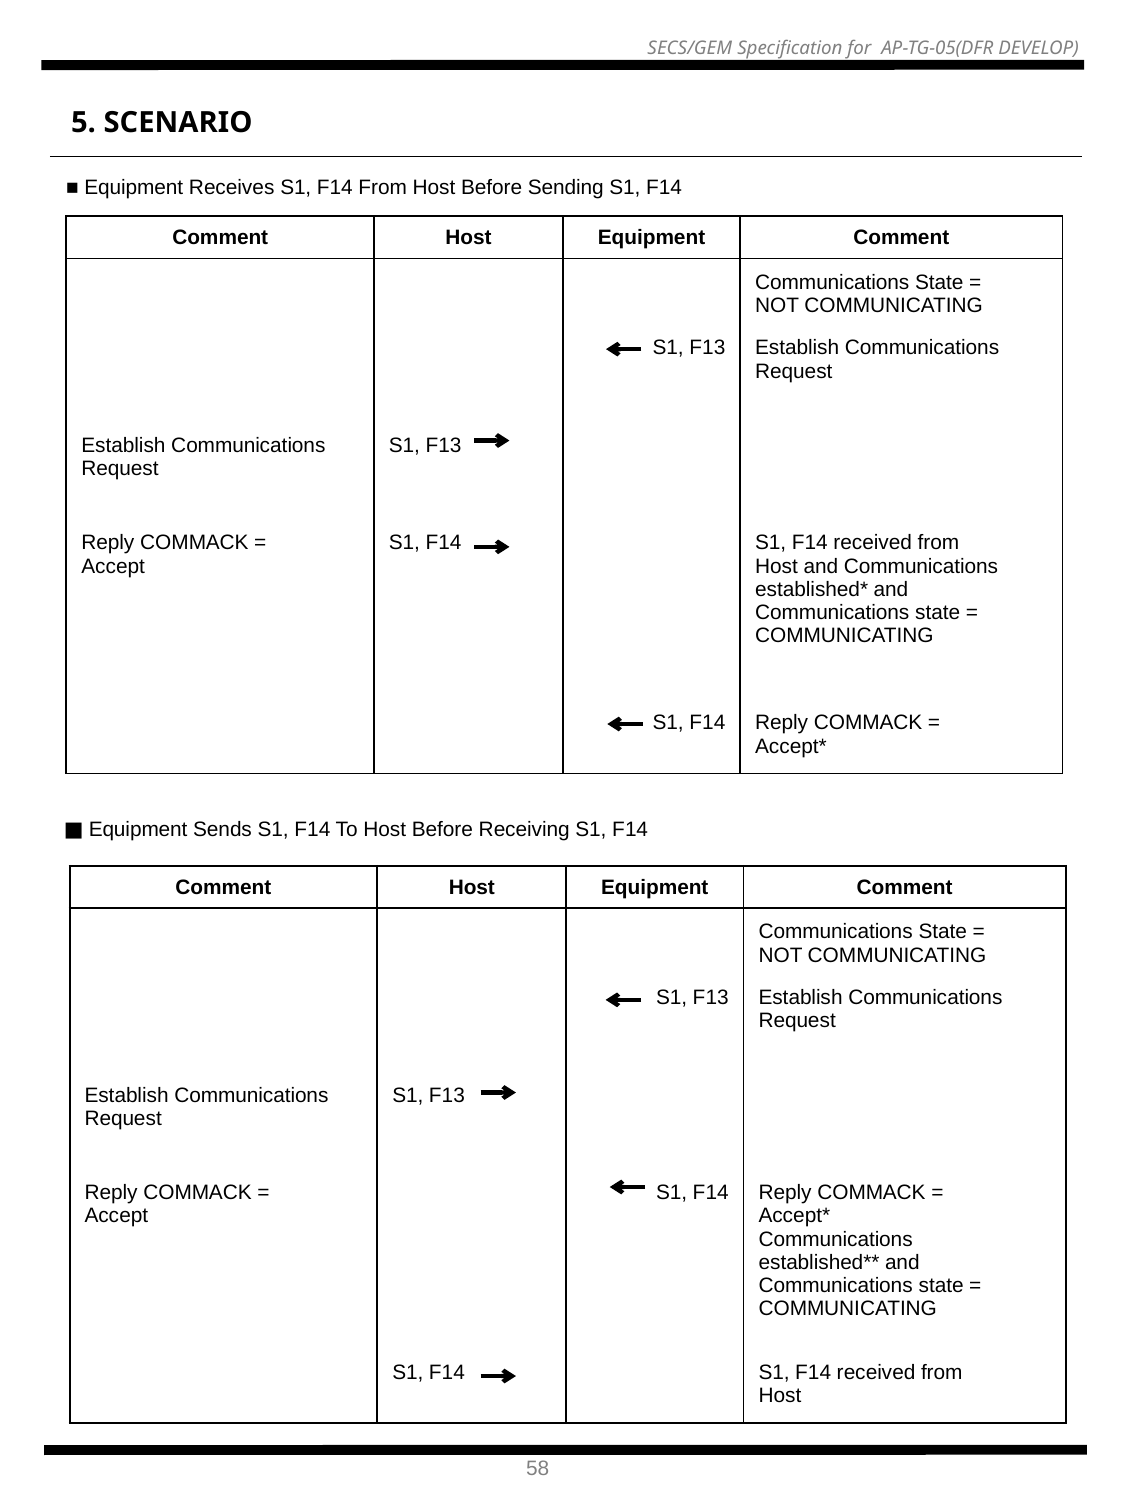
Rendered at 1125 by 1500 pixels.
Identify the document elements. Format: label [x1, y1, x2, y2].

text_box [51, 166, 740, 206]
table_header [744, 867, 1065, 907]
table_cell [744, 909, 1065, 1422]
table_header [567, 867, 743, 907]
table_header [67, 217, 373, 258]
table_cell [564, 259, 739, 773]
table_cell [67, 259, 373, 773]
table_header [378, 867, 565, 907]
text_box [56, 95, 268, 146]
table_cell [378, 909, 565, 1422]
table_header [564, 217, 739, 258]
table_cell [567, 909, 743, 1422]
table_header [741, 217, 1062, 258]
text_box [48, 808, 1089, 848]
table_cell [71, 909, 376, 1422]
table_cell [741, 259, 1062, 773]
table_header [375, 217, 562, 258]
table_cell [375, 259, 562, 773]
table_header [71, 867, 376, 907]
